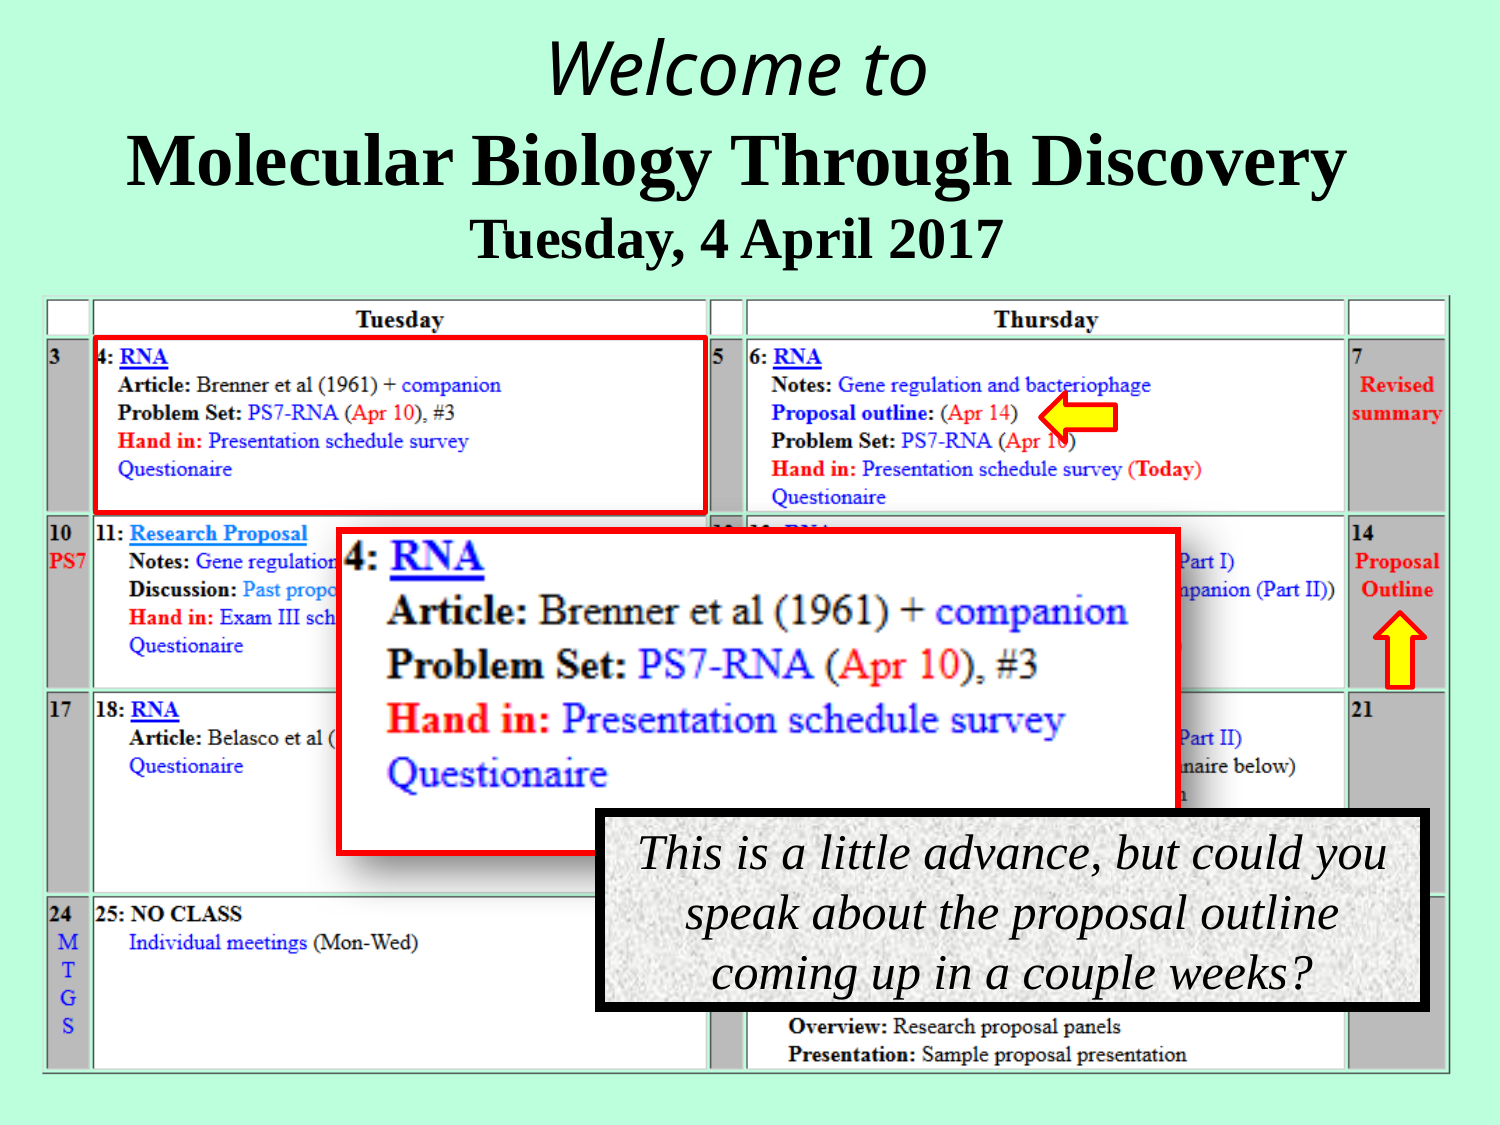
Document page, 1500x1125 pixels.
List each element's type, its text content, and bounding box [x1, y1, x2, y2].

picture [37, 287, 1463, 1084]
text_box Welcome to Molecular Biology Through Discovery Tuesday, 4 April 2017 [62, 12, 1413, 278]
